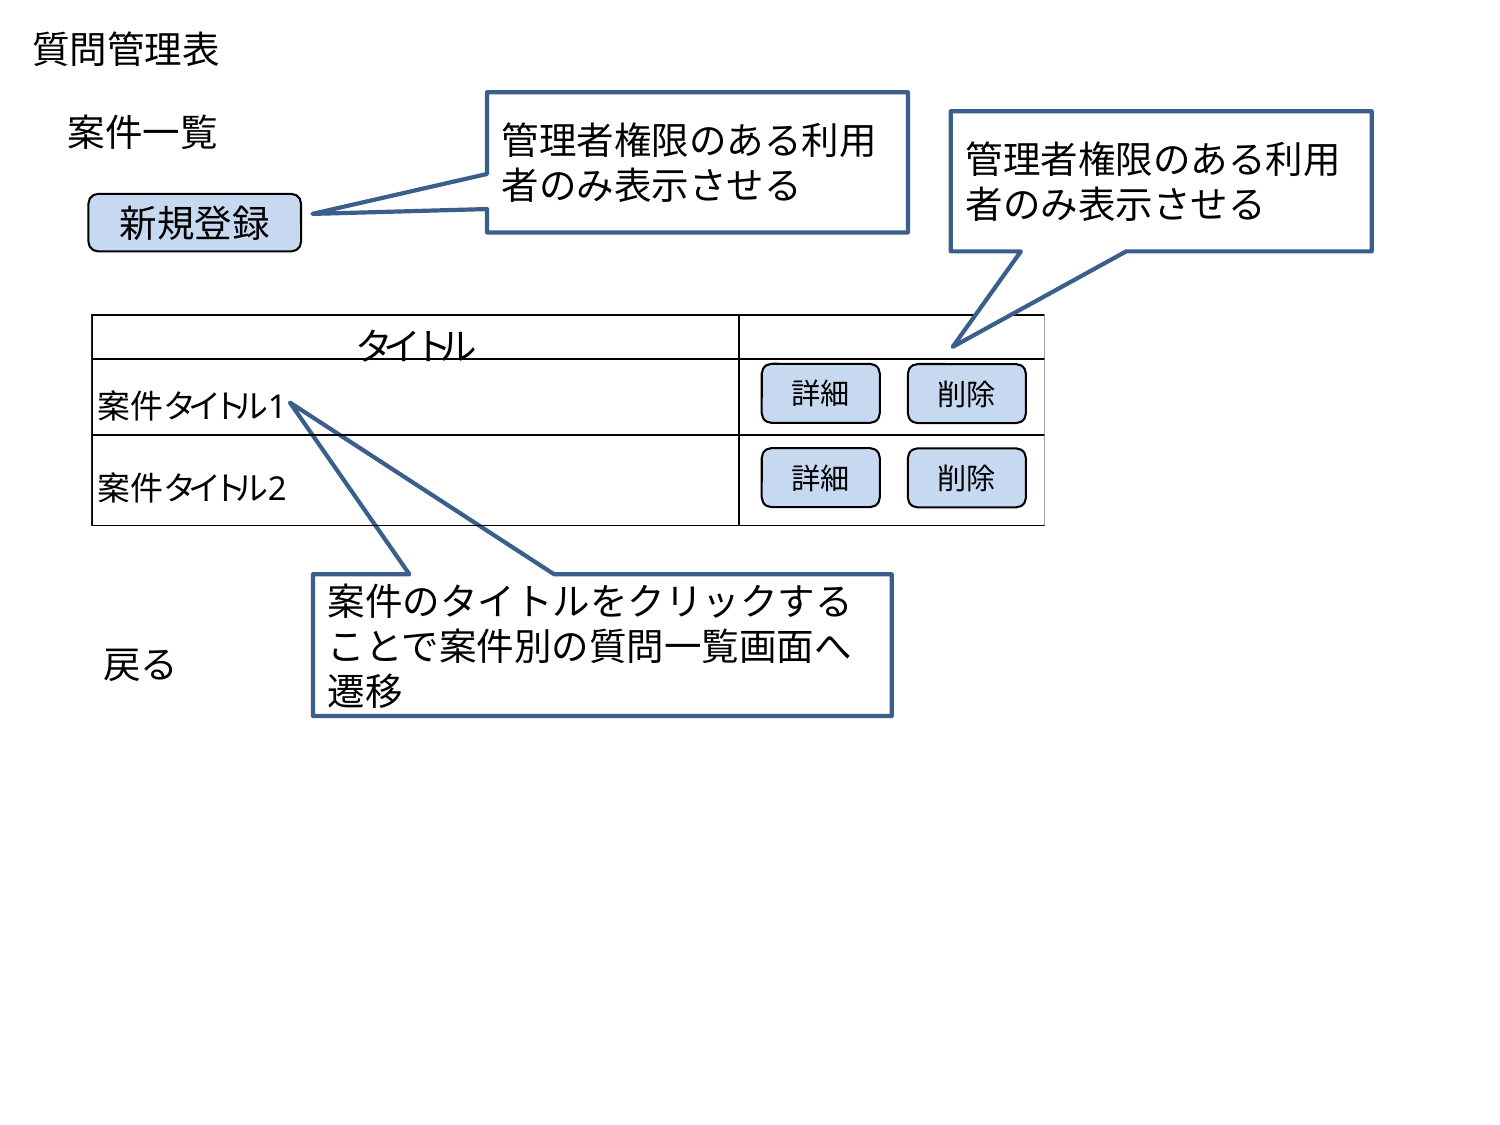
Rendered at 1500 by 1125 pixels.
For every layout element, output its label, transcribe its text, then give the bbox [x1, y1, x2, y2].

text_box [91, 314, 1047, 527]
text_box 質問管理表 [17, 18, 467, 79]
text_box 管理者権限のある利用者のみ表示させる [310, 90, 911, 235]
text_box 案件一覧 [53, 101, 420, 162]
text_box 新規登録 [86, 191, 304, 254]
text_box 戻る [88, 633, 195, 694]
text_box 案件のタイトルをクリックすることで案件別の質問一覧画面へ遷移 [310, 535, 894, 719]
text_box 管理者権限のある利用者のみ表示させる [948, 109, 1374, 312]
